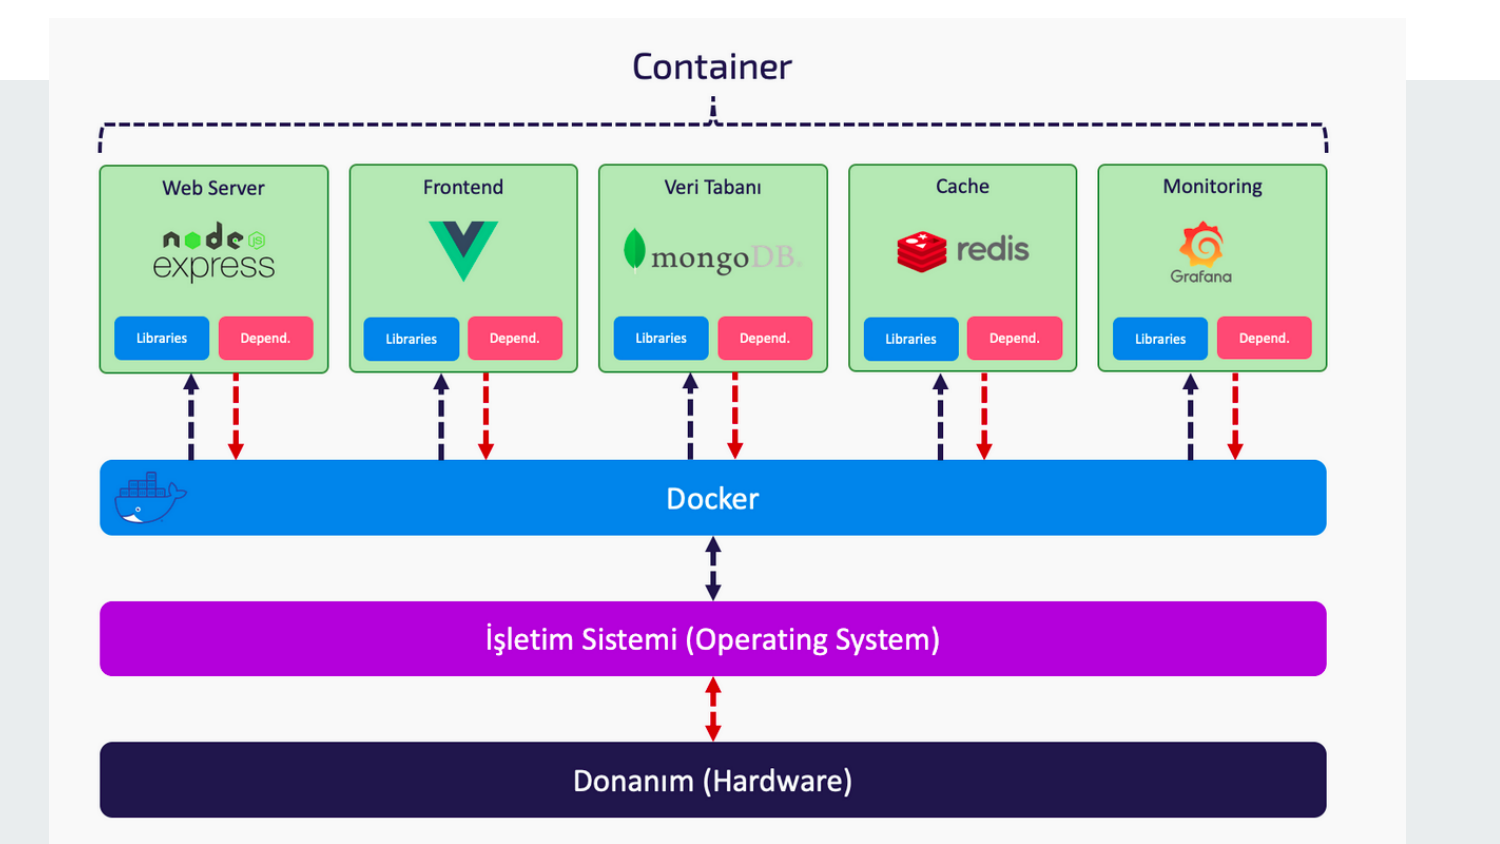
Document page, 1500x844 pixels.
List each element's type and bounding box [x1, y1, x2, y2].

picture [48, 17, 1407, 844]
